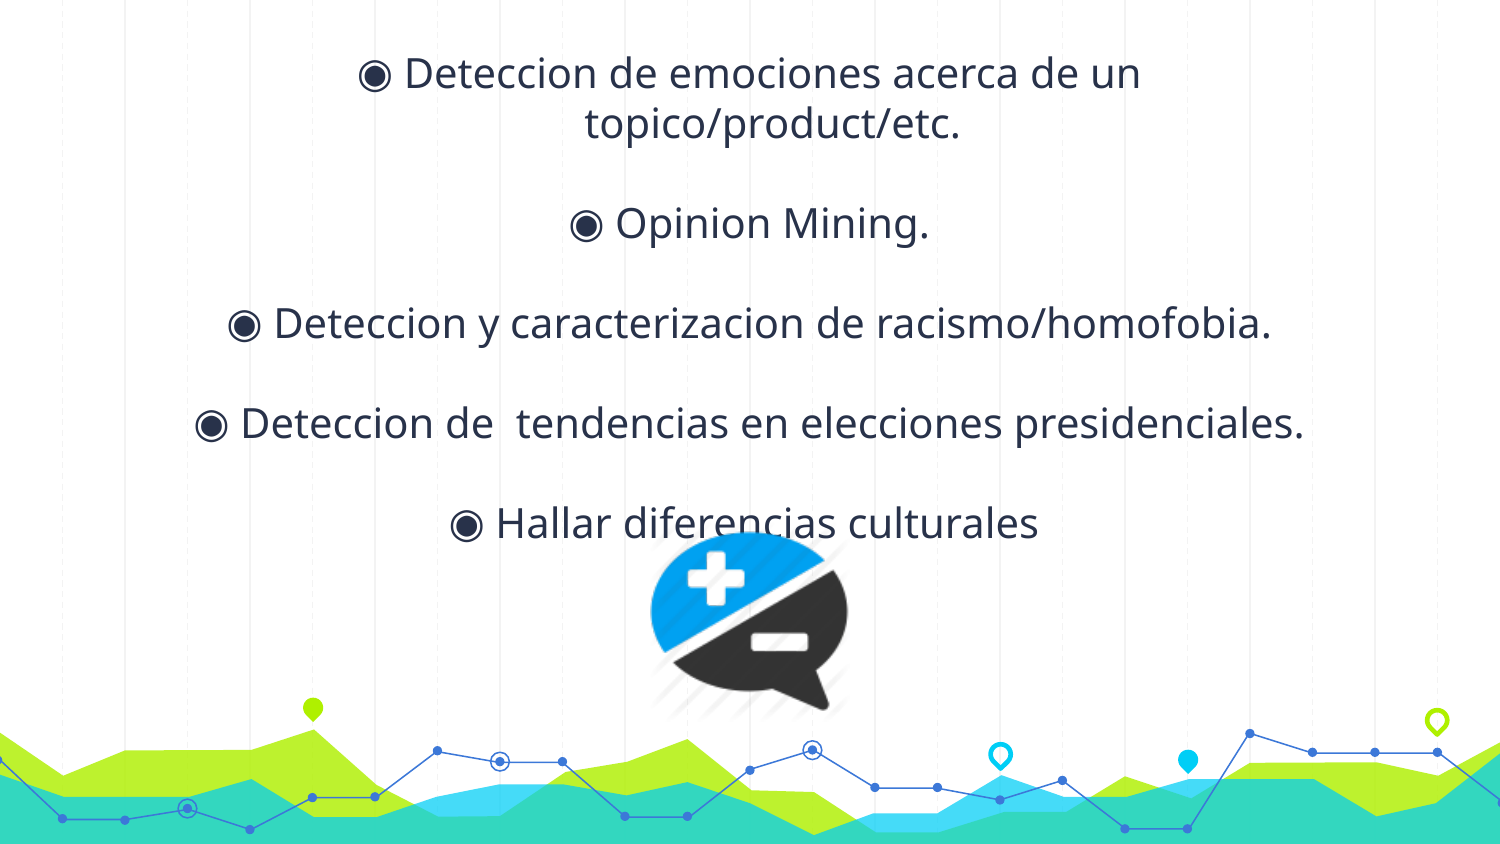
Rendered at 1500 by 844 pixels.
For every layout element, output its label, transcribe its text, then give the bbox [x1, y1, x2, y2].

subtitle Deteccion de emociones acerca de un topico/product/etc. Opinion Mining. Deteccion y caracterizacion de racismo/homofobia. Deteccion de tendencias en elecciones presidenciales. Hallar diferencias culturales [154, 31, 1345, 452]
picture [649, 521, 850, 722]
